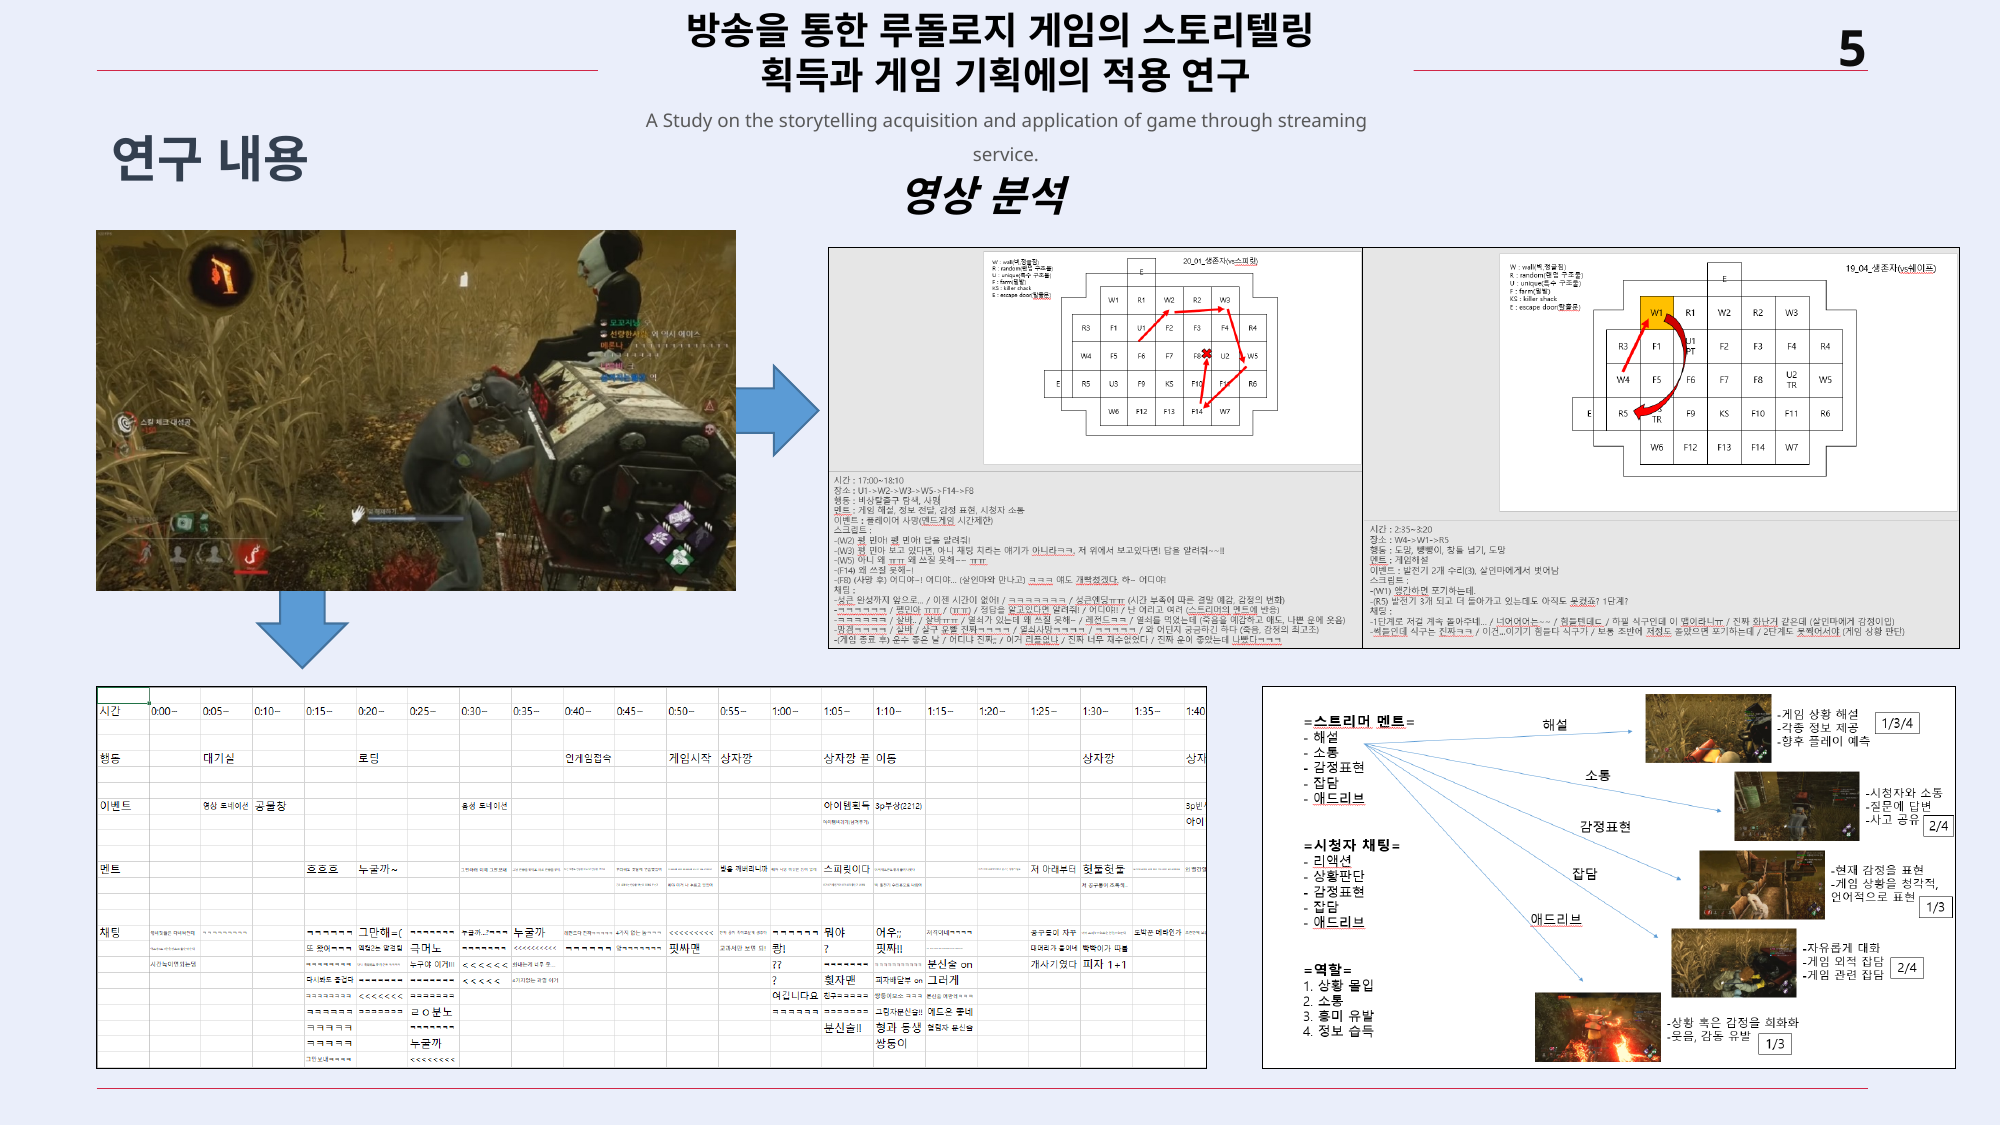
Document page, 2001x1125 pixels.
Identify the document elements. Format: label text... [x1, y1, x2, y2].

text_box 방송을 통한 루돌로지 게임의 스토리텔링 획득과 게임 기획에의 적용 연구 A Study on the storytelling acquisition and application of game through streaming service. [598, 0, 1414, 69]
text_box 연구 내용 [96, 90, 377, 196]
text_box [736, 363, 820, 458]
text_box 영상 분석 [842, 137, 1123, 228]
picture [828, 247, 1960, 649]
picture [96, 230, 736, 591]
text_box 방송을 통한 루돌로지 게임의 스토리텔링 획득과 게임 기획에의 적용 연구 A Study on the storytelling acquisition and application of game through streaming service. [598, 71, 1414, 173]
text_box [255, 591, 350, 670]
picture [1261, 686, 1956, 1069]
picture [96, 686, 1207, 1069]
